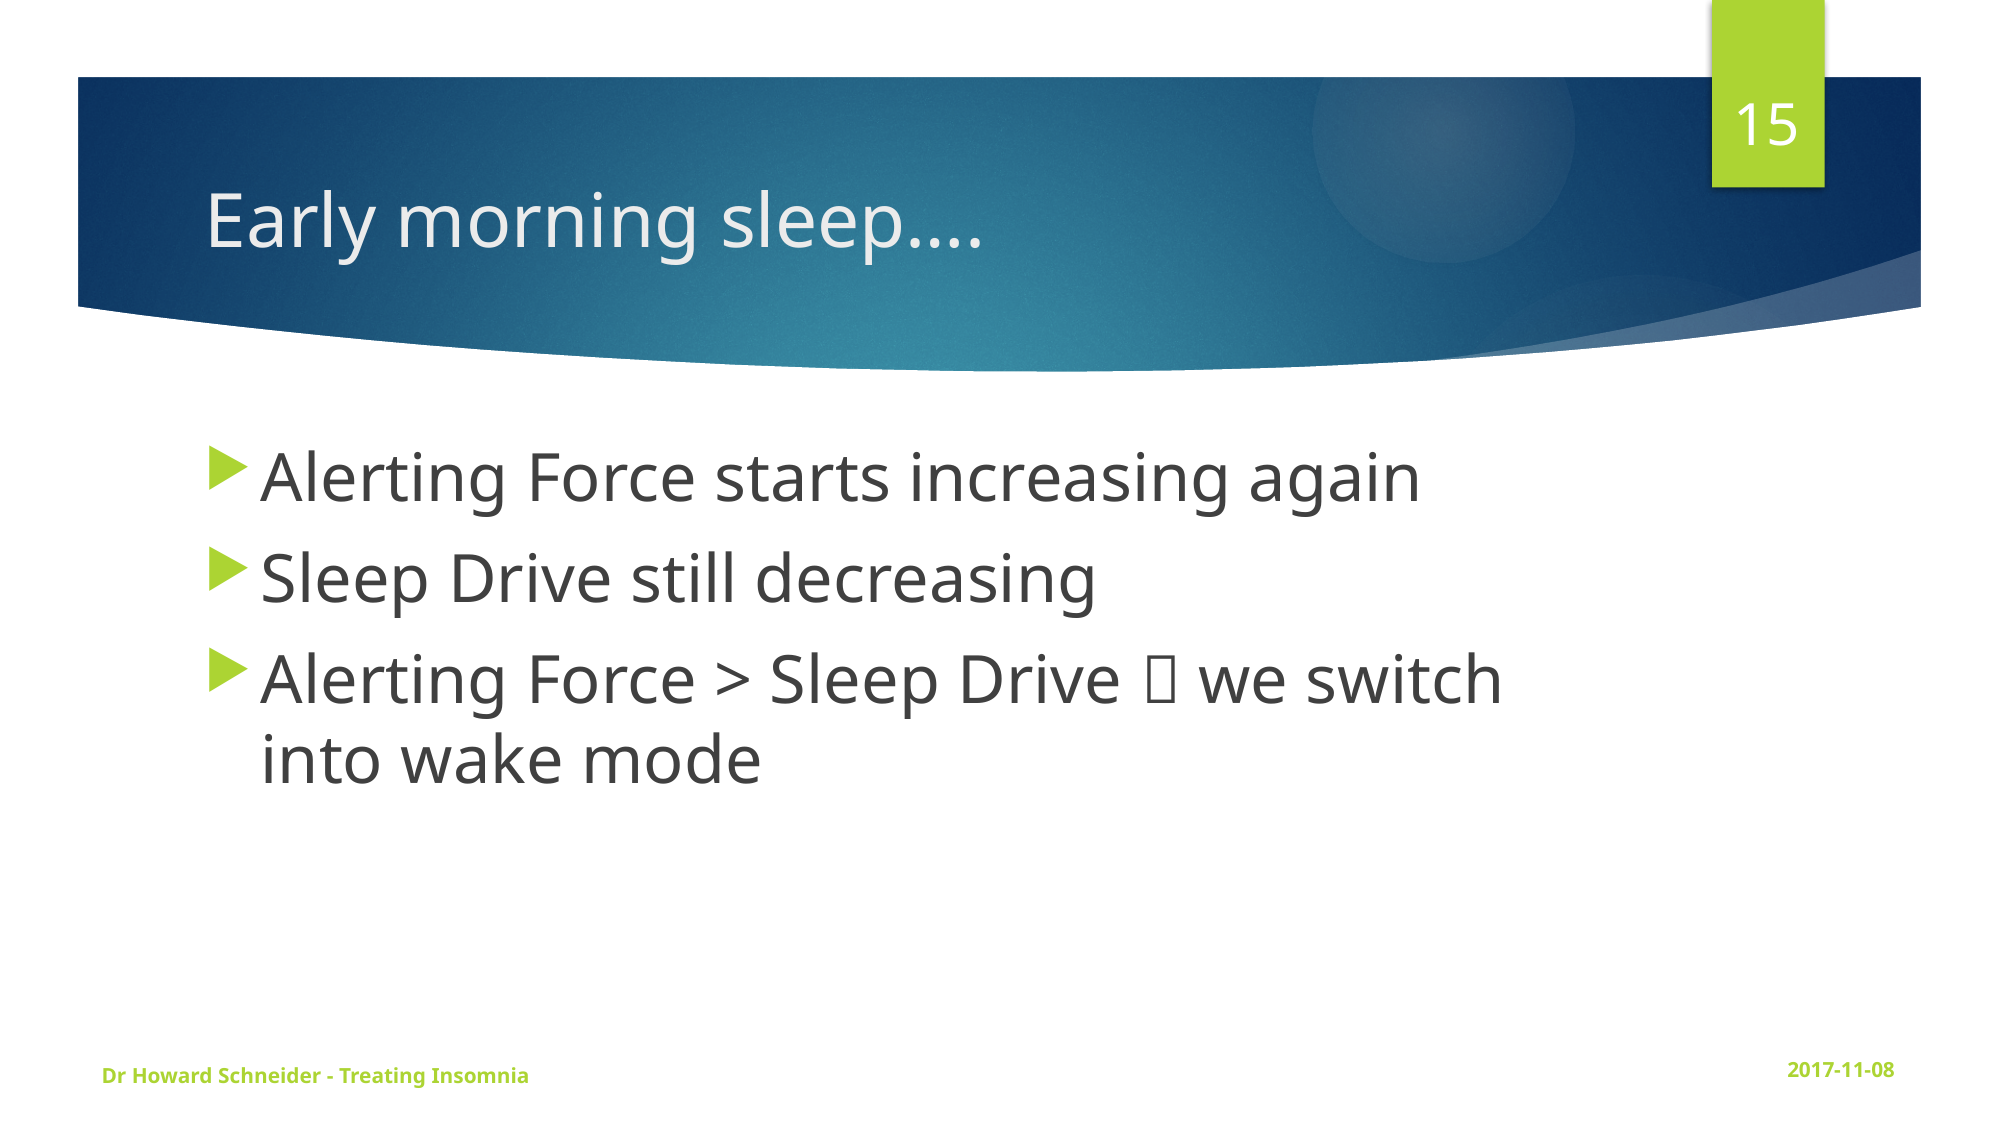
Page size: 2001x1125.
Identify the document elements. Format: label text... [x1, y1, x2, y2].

list Alerting Force starts increasing again Sleep Drive still decreasing Alerting Force > Sleep Drive  we switch into wake mode [189, 427, 1627, 988]
title Early morning sleep…. [189, 159, 1627, 276]
footer Dr Howard Schneider - Treating Insomnia [86, 1048, 720, 1099]
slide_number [1747, 1048, 1910, 1099]
slide_number 15 [1698, 48, 1836, 175]
